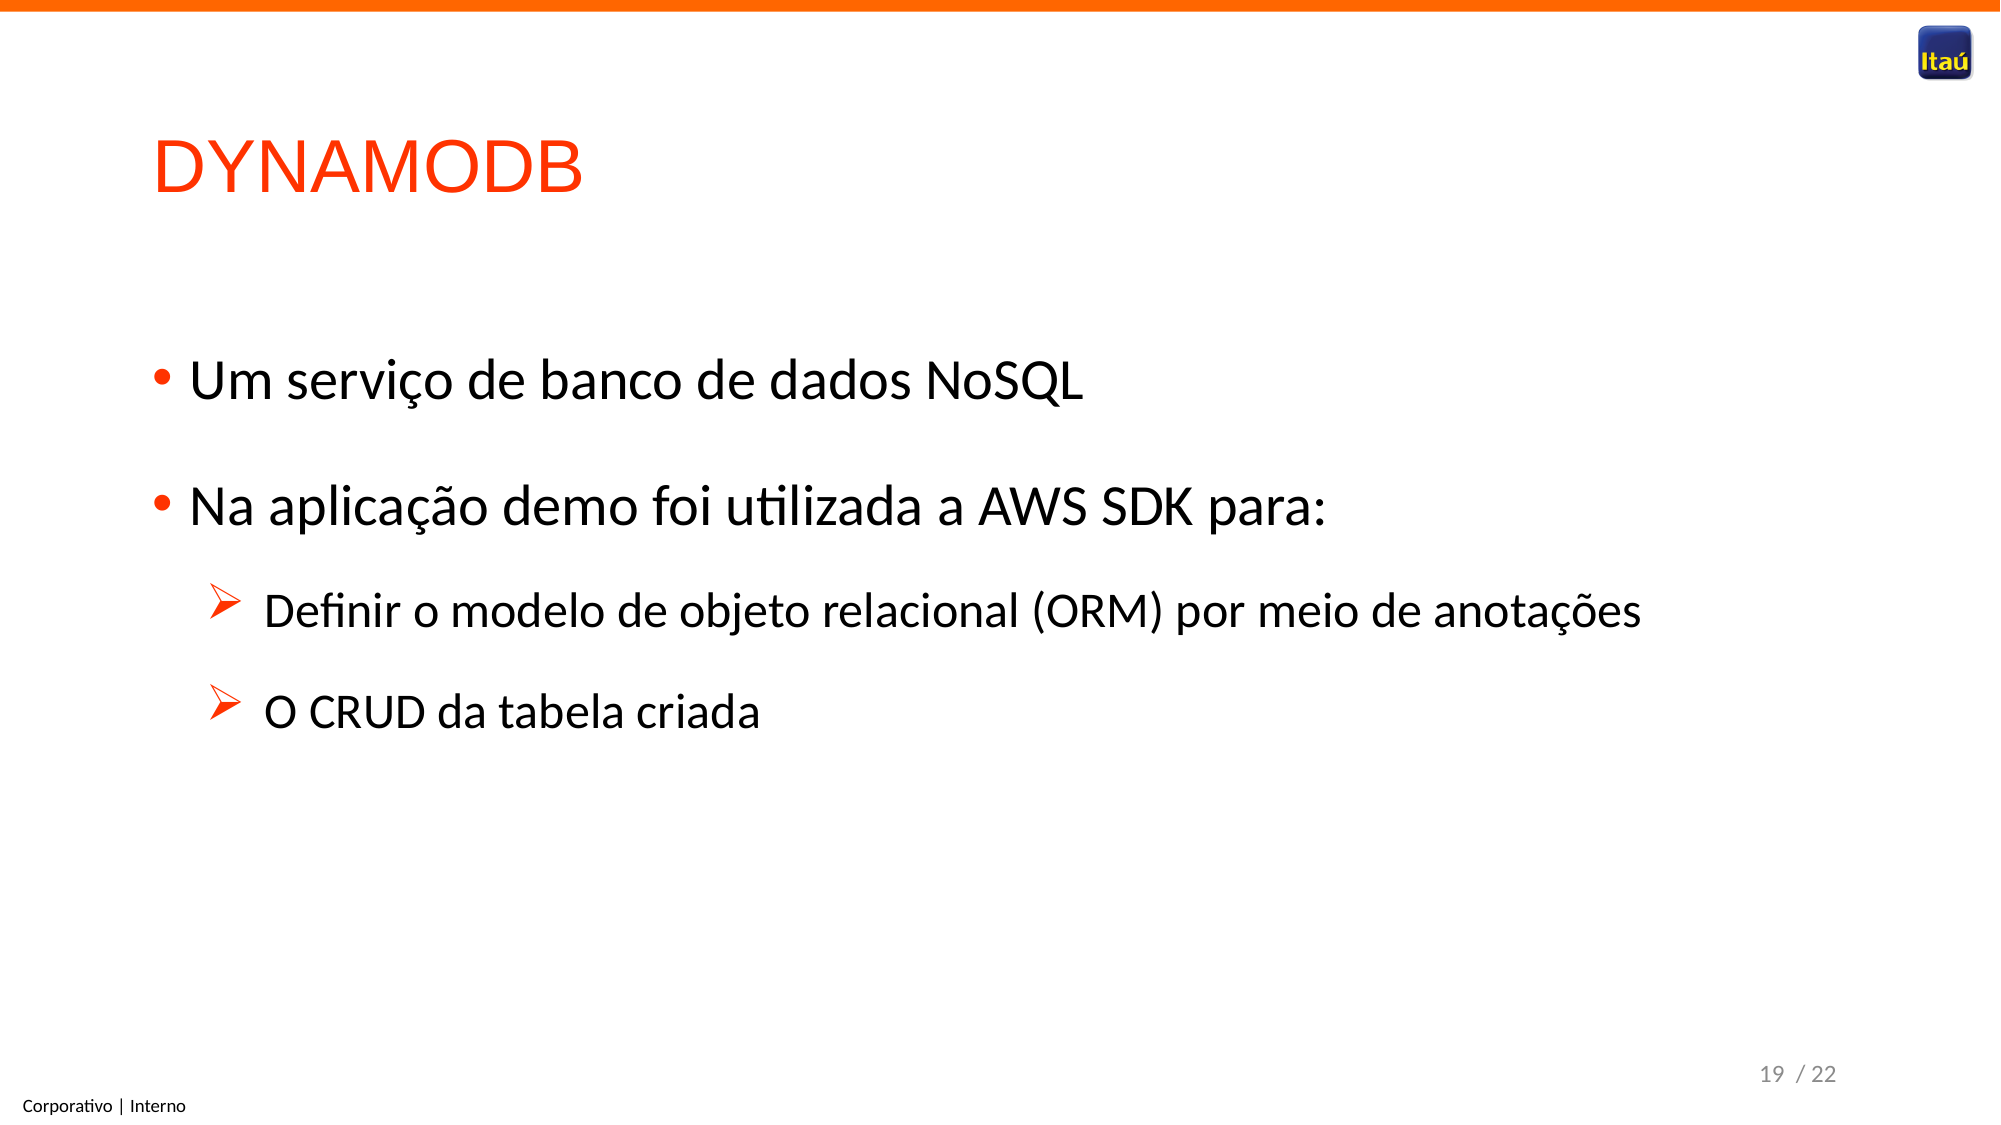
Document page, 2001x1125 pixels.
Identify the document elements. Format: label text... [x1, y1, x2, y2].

list Um serviço de banco de dados NoSQL Na aplicação demo foi utilizada a AWS SDK para: Definir o modelo de objeto relacional (ORM) por meio de anotações O CRUD da tabela criada [137, 299, 1863, 1014]
title DYNAMODB [137, 59, 1863, 278]
slide_number 19 [1412, 1042, 1806, 1103]
picture [1906, 14, 1983, 90]
